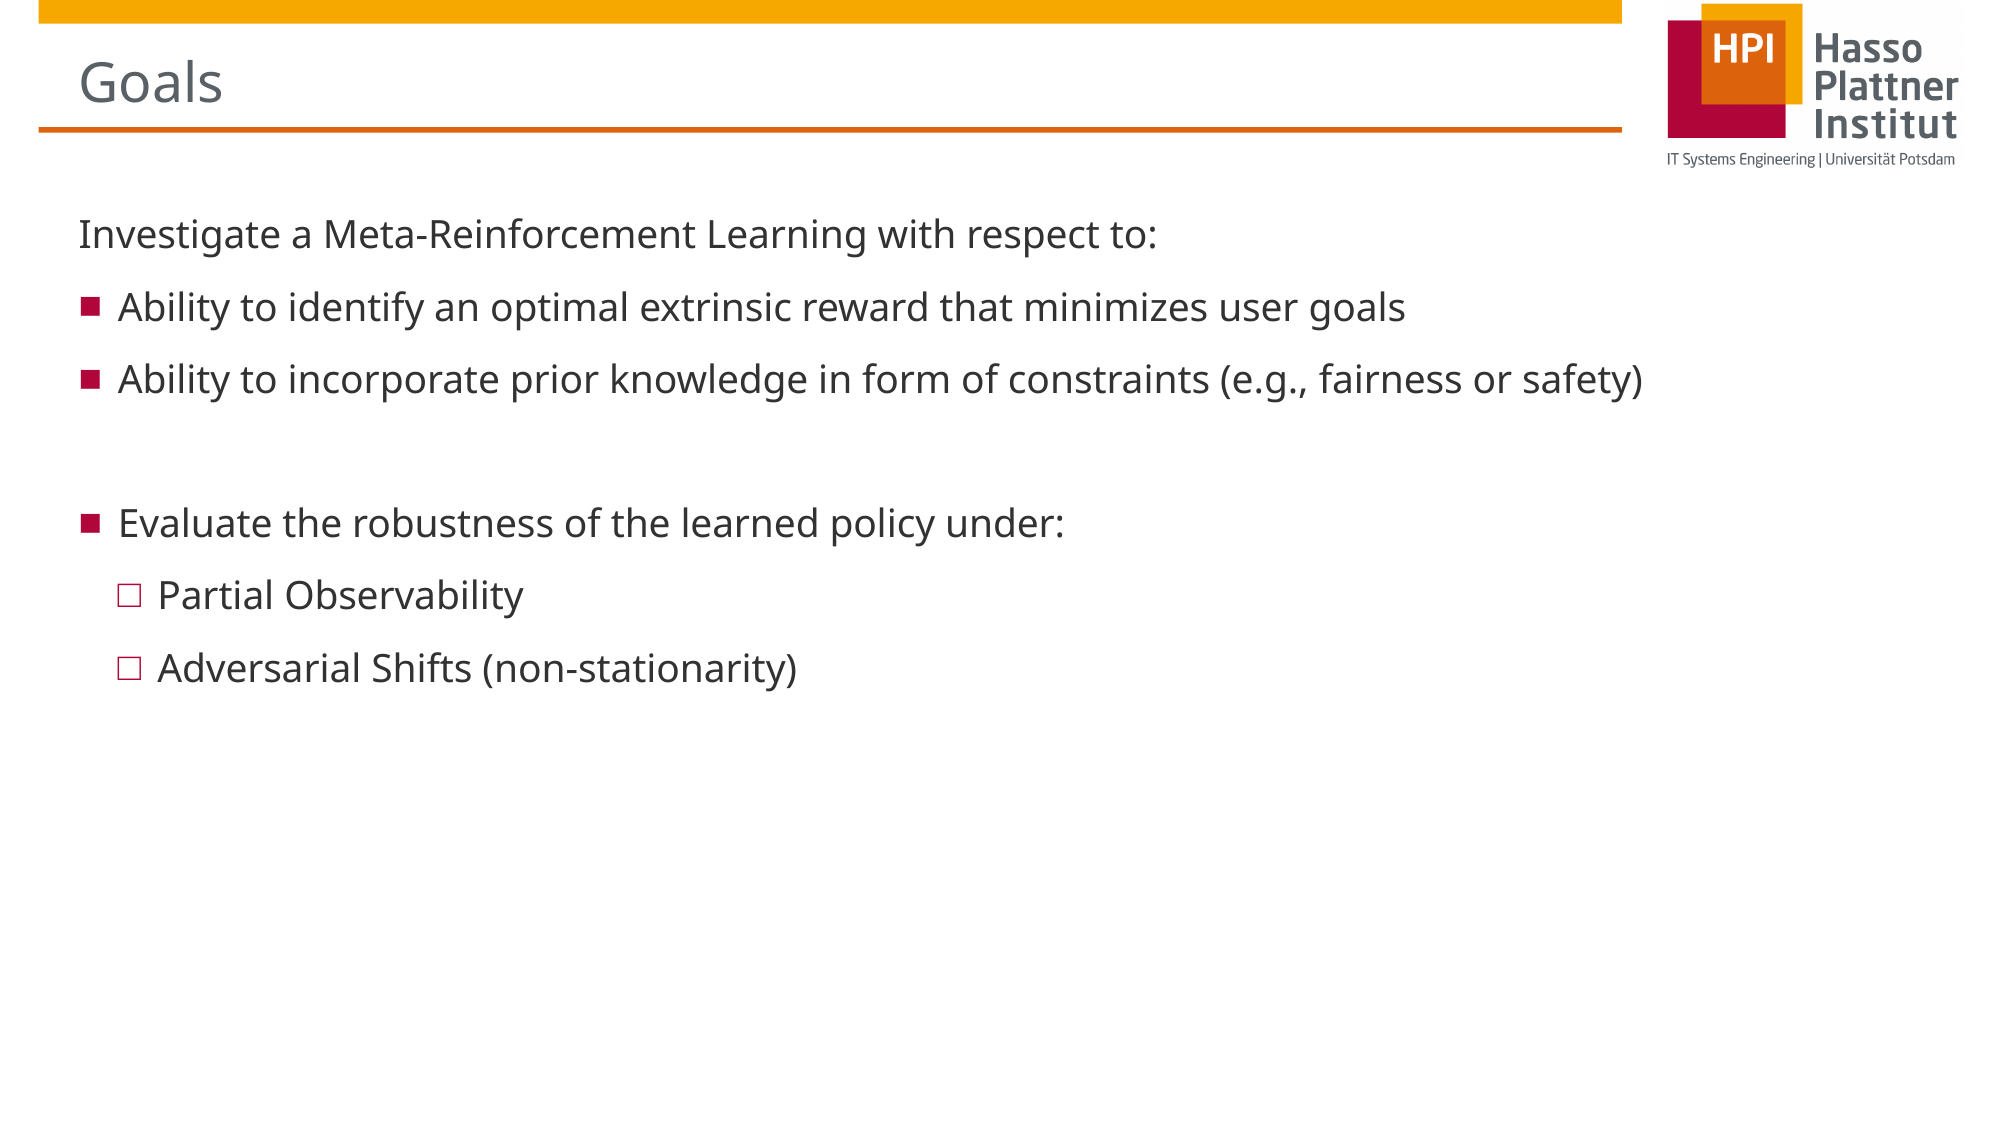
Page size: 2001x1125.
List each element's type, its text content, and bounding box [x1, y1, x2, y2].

title Goals [78, 23, 1583, 115]
picture [1664, 0, 1965, 170]
list Investigate a Meta-Reinforcement Learning with respect to: Ability to identify an optimal extrinsic reward that minimizes user goals Ability to incorporate prior knowledge in form of constraints (e.g., fairness or safety) Evaluate the robustness of the learned policy under: Partial Observability Adversarial Shifts (non-stationarity) [78, 201, 1961, 694]
